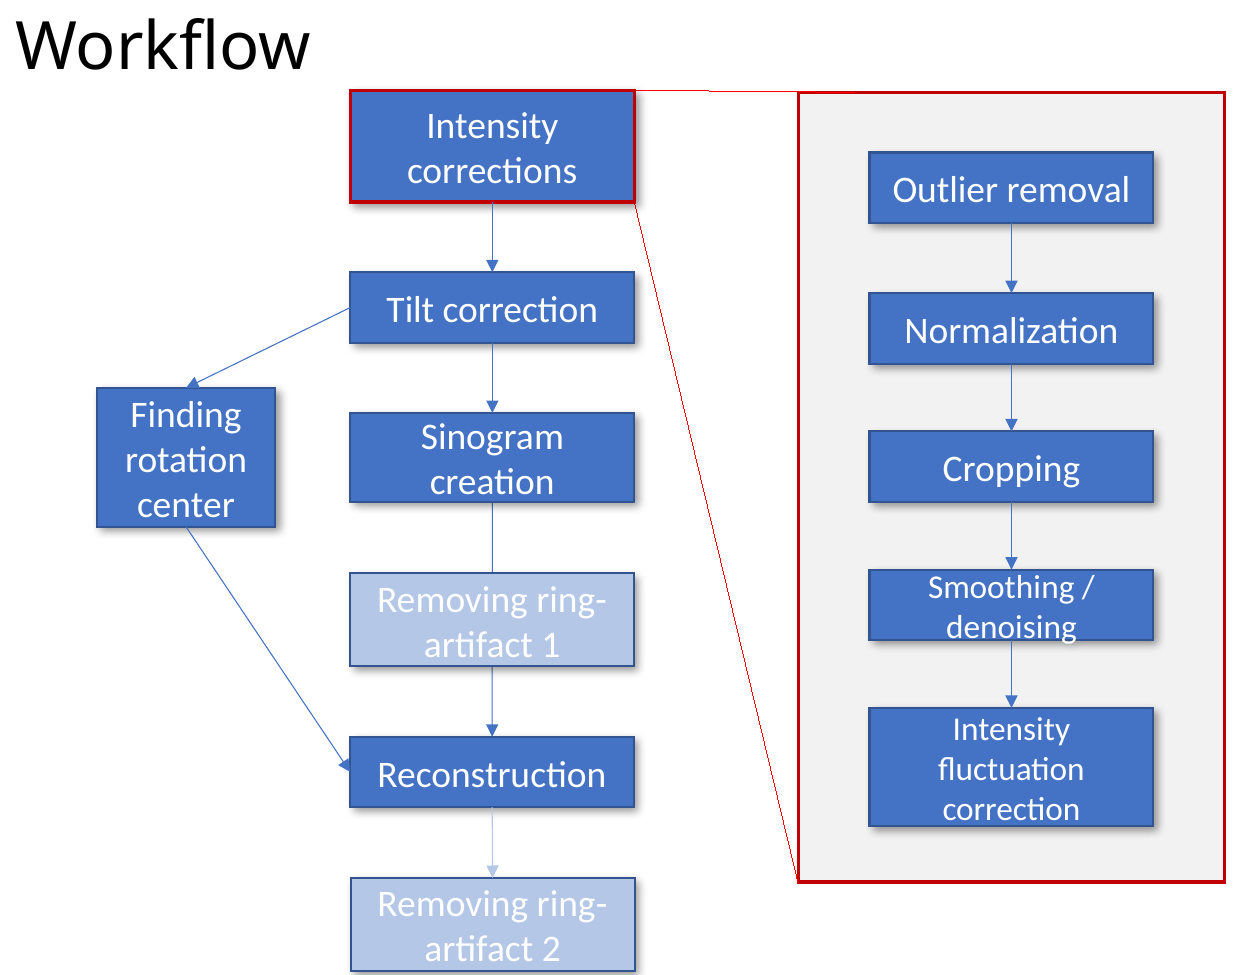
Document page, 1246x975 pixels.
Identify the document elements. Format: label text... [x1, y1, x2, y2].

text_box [634, 202, 798, 883]
text_box [797, 91, 1225, 883]
text_box Removing ring-artifact 2 [350, 877, 636, 972]
text_box Outlier removal [868, 151, 1154, 224]
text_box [185, 526, 351, 772]
text_box Normalization [868, 292, 1154, 365]
text_box Removing ring-artifact 1 [493, 572, 634, 667]
text_box Intensity corrections [349, 89, 635, 203]
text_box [185, 307, 351, 388]
text_box Sinogram creation [349, 412, 634, 503]
text_box Tilt correction [349, 271, 634, 344]
text_box Smoothing / denoising [868, 569, 1154, 641]
text_box Reconstruction [349, 736, 634, 808]
text_box Cropping [868, 430, 1154, 503]
text_box Finding rotation center [96, 387, 276, 528]
title Workflow [0, 4, 1074, 93]
text_box Intensity fluctuation correction [868, 707, 1154, 827]
text_box Removing ring-artifact 1 [351, 572, 492, 667]
